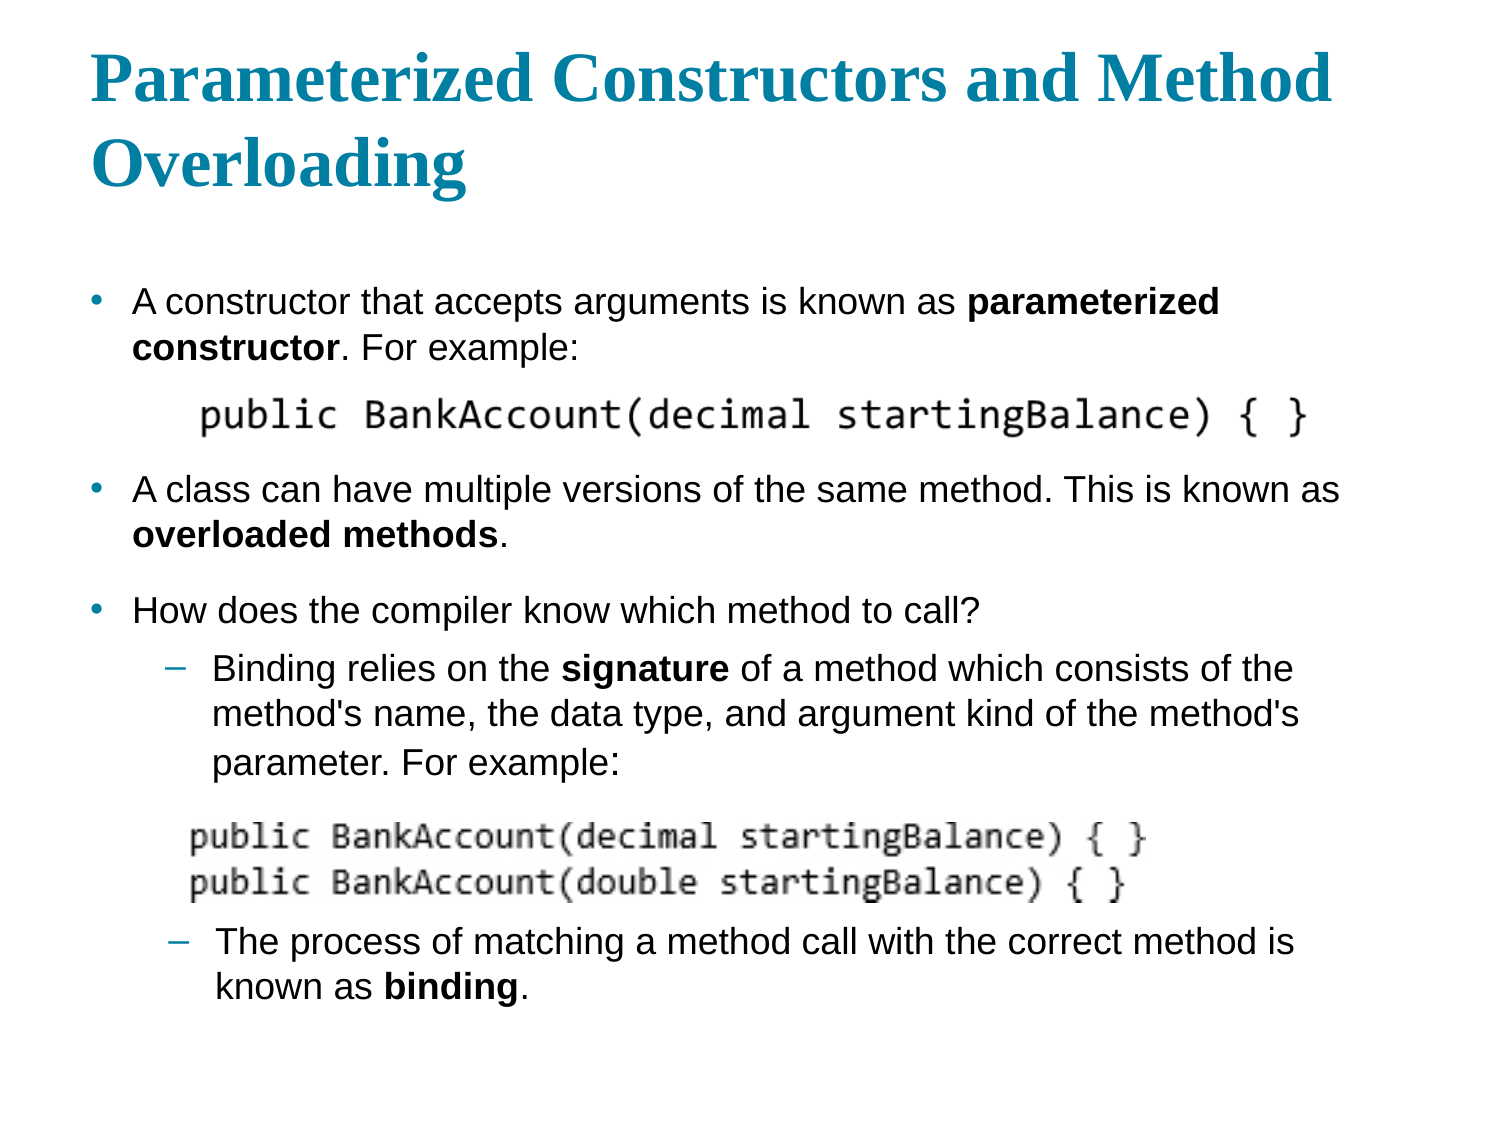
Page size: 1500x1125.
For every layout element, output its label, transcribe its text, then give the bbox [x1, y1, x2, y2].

list The process of matching a method call with the correct method is known as binding. [78, 902, 1426, 1015]
picture [190, 822, 1146, 903]
list A class can have multiple versions of the same method. This is known as overloaded methods. How does the compiler know which method to call? Binding relies on the signature of a method which consists of the method's name, the data type, and argument kind of the method's parameter. For example: [75, 449, 1423, 792]
title Parameterized Constructors and Method Overloading [75, 0, 1425, 216]
list A constructor that accepts arguments is known as parameterized constructor. For example: [75, 262, 1425, 380]
picture [190, 387, 1314, 443]
